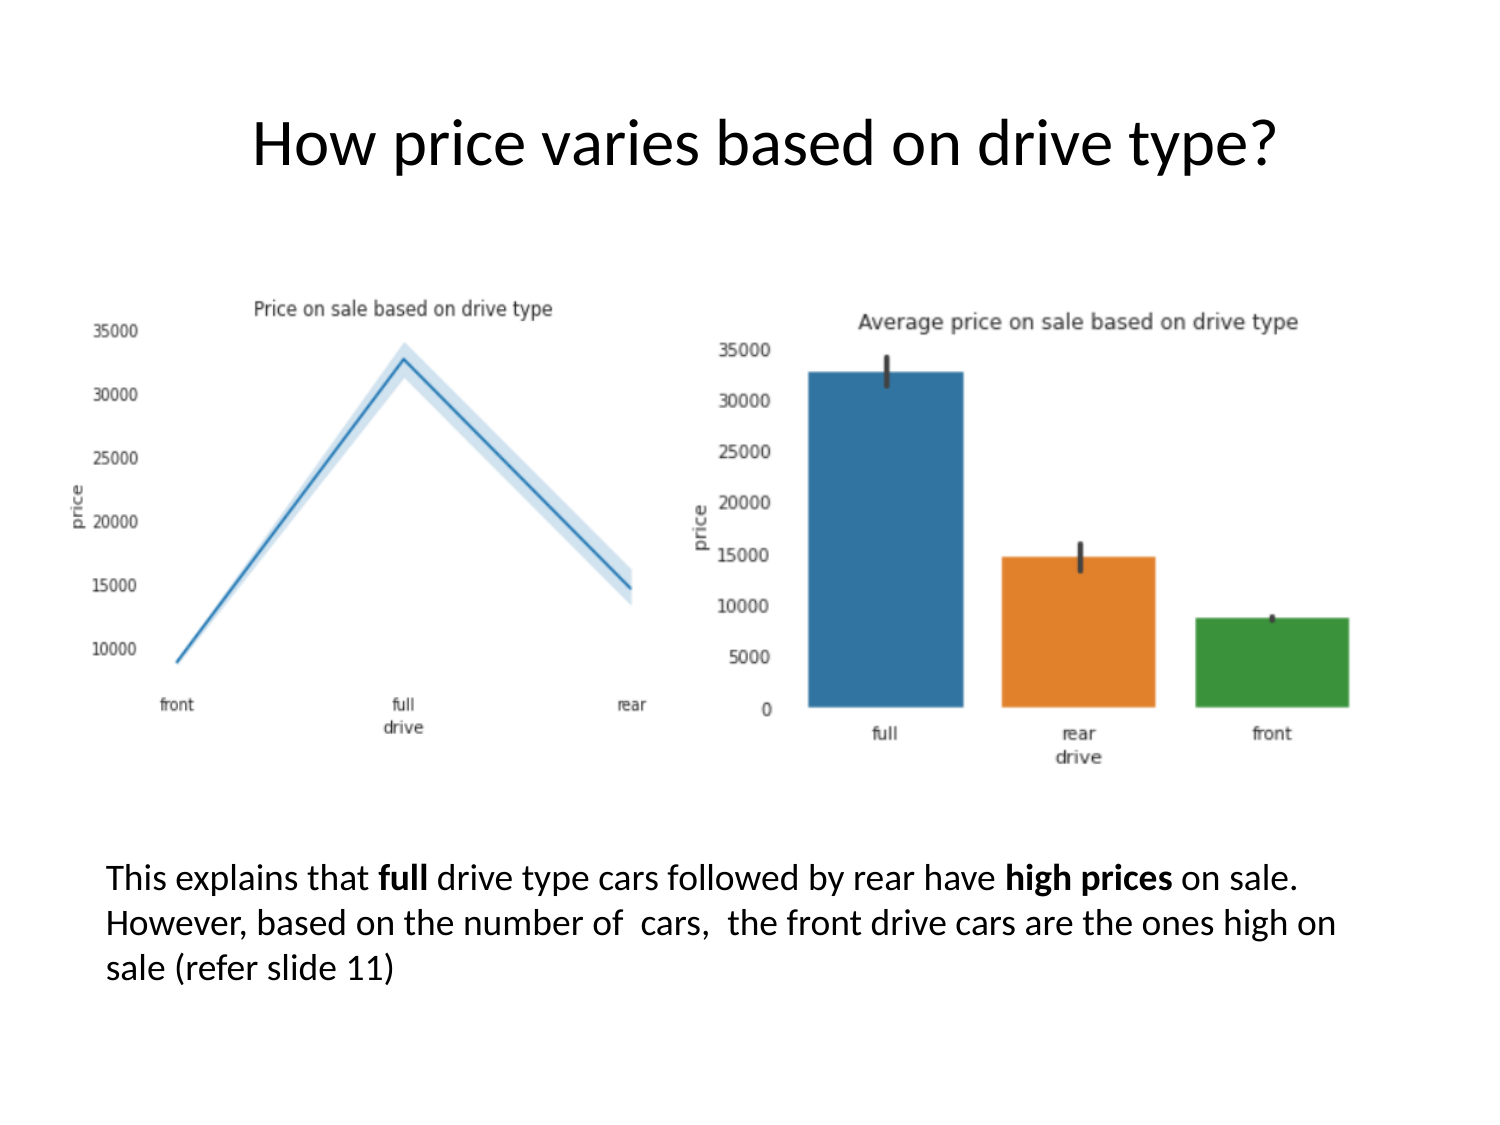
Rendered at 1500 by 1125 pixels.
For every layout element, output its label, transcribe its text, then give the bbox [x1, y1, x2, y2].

title How price varies based on drive type? [75, 45, 1459, 233]
text_box This explains that full drive type cars followed by rear have high prices on sale. However, based on the number of cars, the front drive cars are the ones high on sale (refer slide 11) [91, 845, 1386, 996]
picture [52, 291, 1422, 780]
